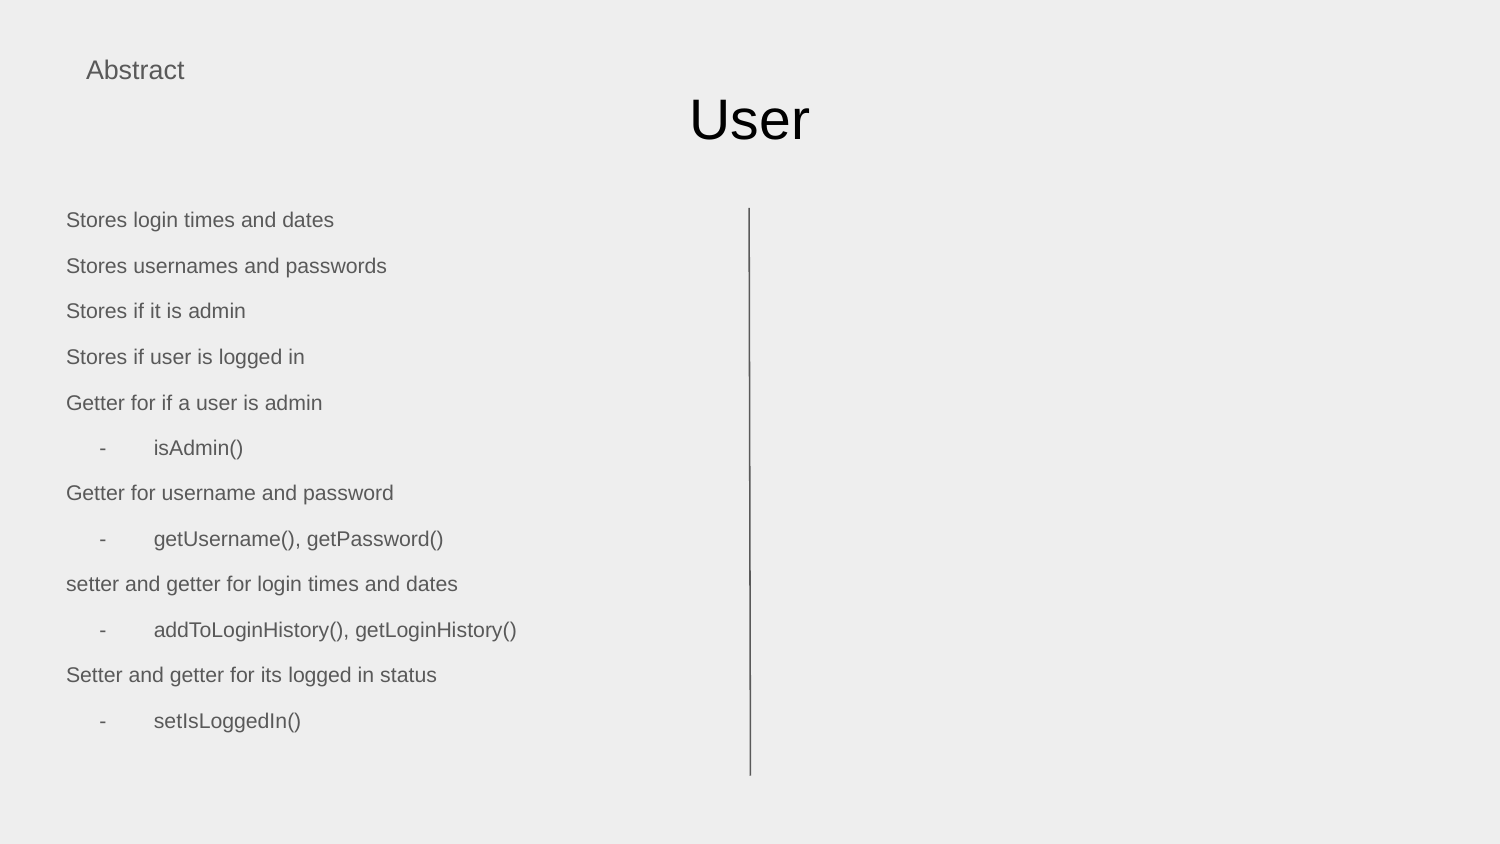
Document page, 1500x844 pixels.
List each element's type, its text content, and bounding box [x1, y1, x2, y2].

list Abstract [71, 35, 207, 109]
title User [51, 72, 1449, 167]
list Stores login times and dates Stores usernames and passwords Stores if it is admin Stores if user is logged in Getter for if a user is admin isAdmin() Getter for username and password getUsername(), getPassword() setter and getter for login times and dates addToLoginHistory(), getLoginHistory() Setter and getter for its logged in status setIsLoggedIn() [51, 190, 708, 751]
